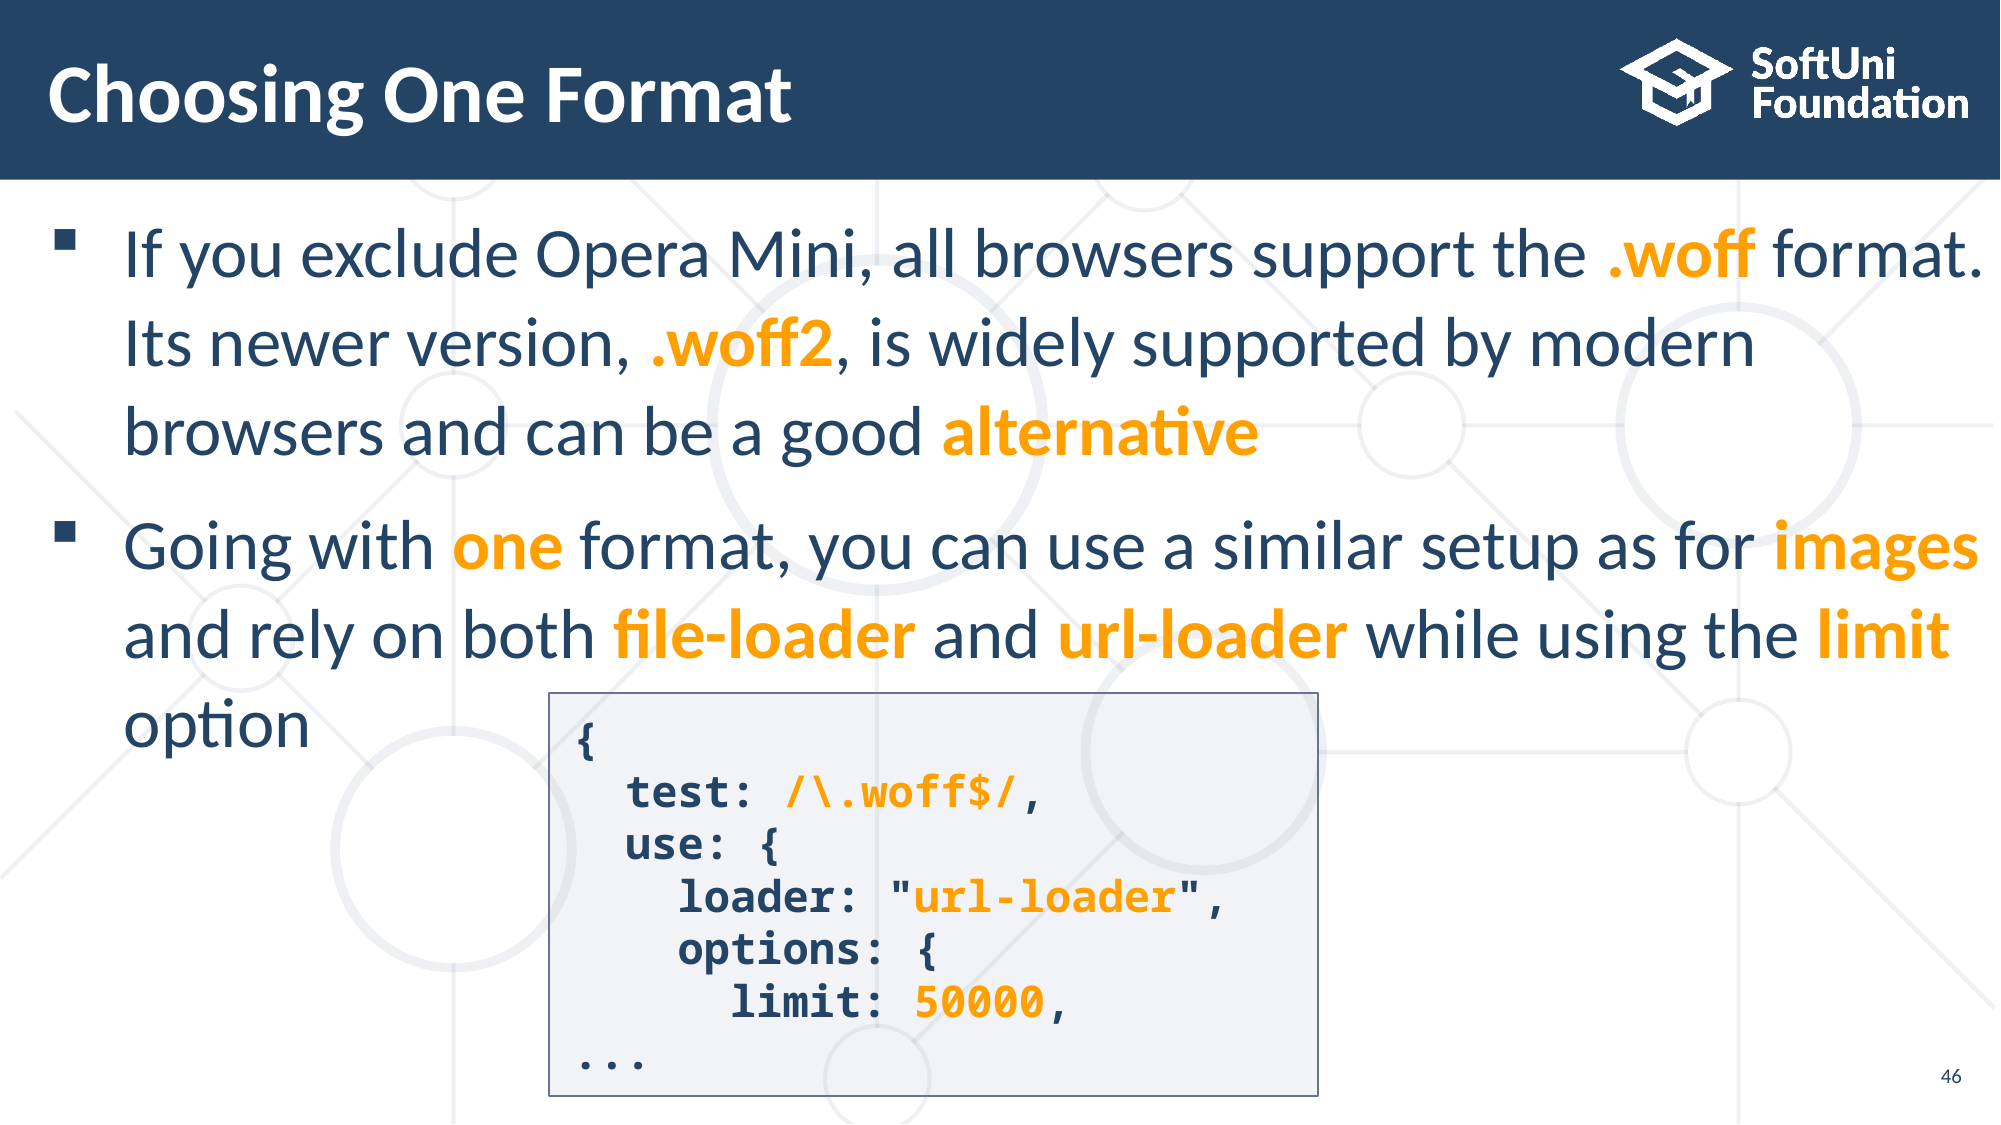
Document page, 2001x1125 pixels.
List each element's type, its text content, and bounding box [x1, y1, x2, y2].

text_box { test: /\.woff$/, use: { loader: "url-loader", options: { limit: 50000, ... [549, 693, 1318, 1097]
picture [1619, 38, 1968, 126]
title Choosing One Format [31, 16, 1591, 162]
list If you exclude Opera Mini, all browsers support the .woff format. Its newer version, .woff2, is widely supported by modern browsers and can be a good alternative Going with one format, you can use a similar setup as for images and rely on both file-loader and url-loader while using the limit option [31, 196, 2000, 1050]
slide_number 46 [1897, 1049, 1968, 1101]
